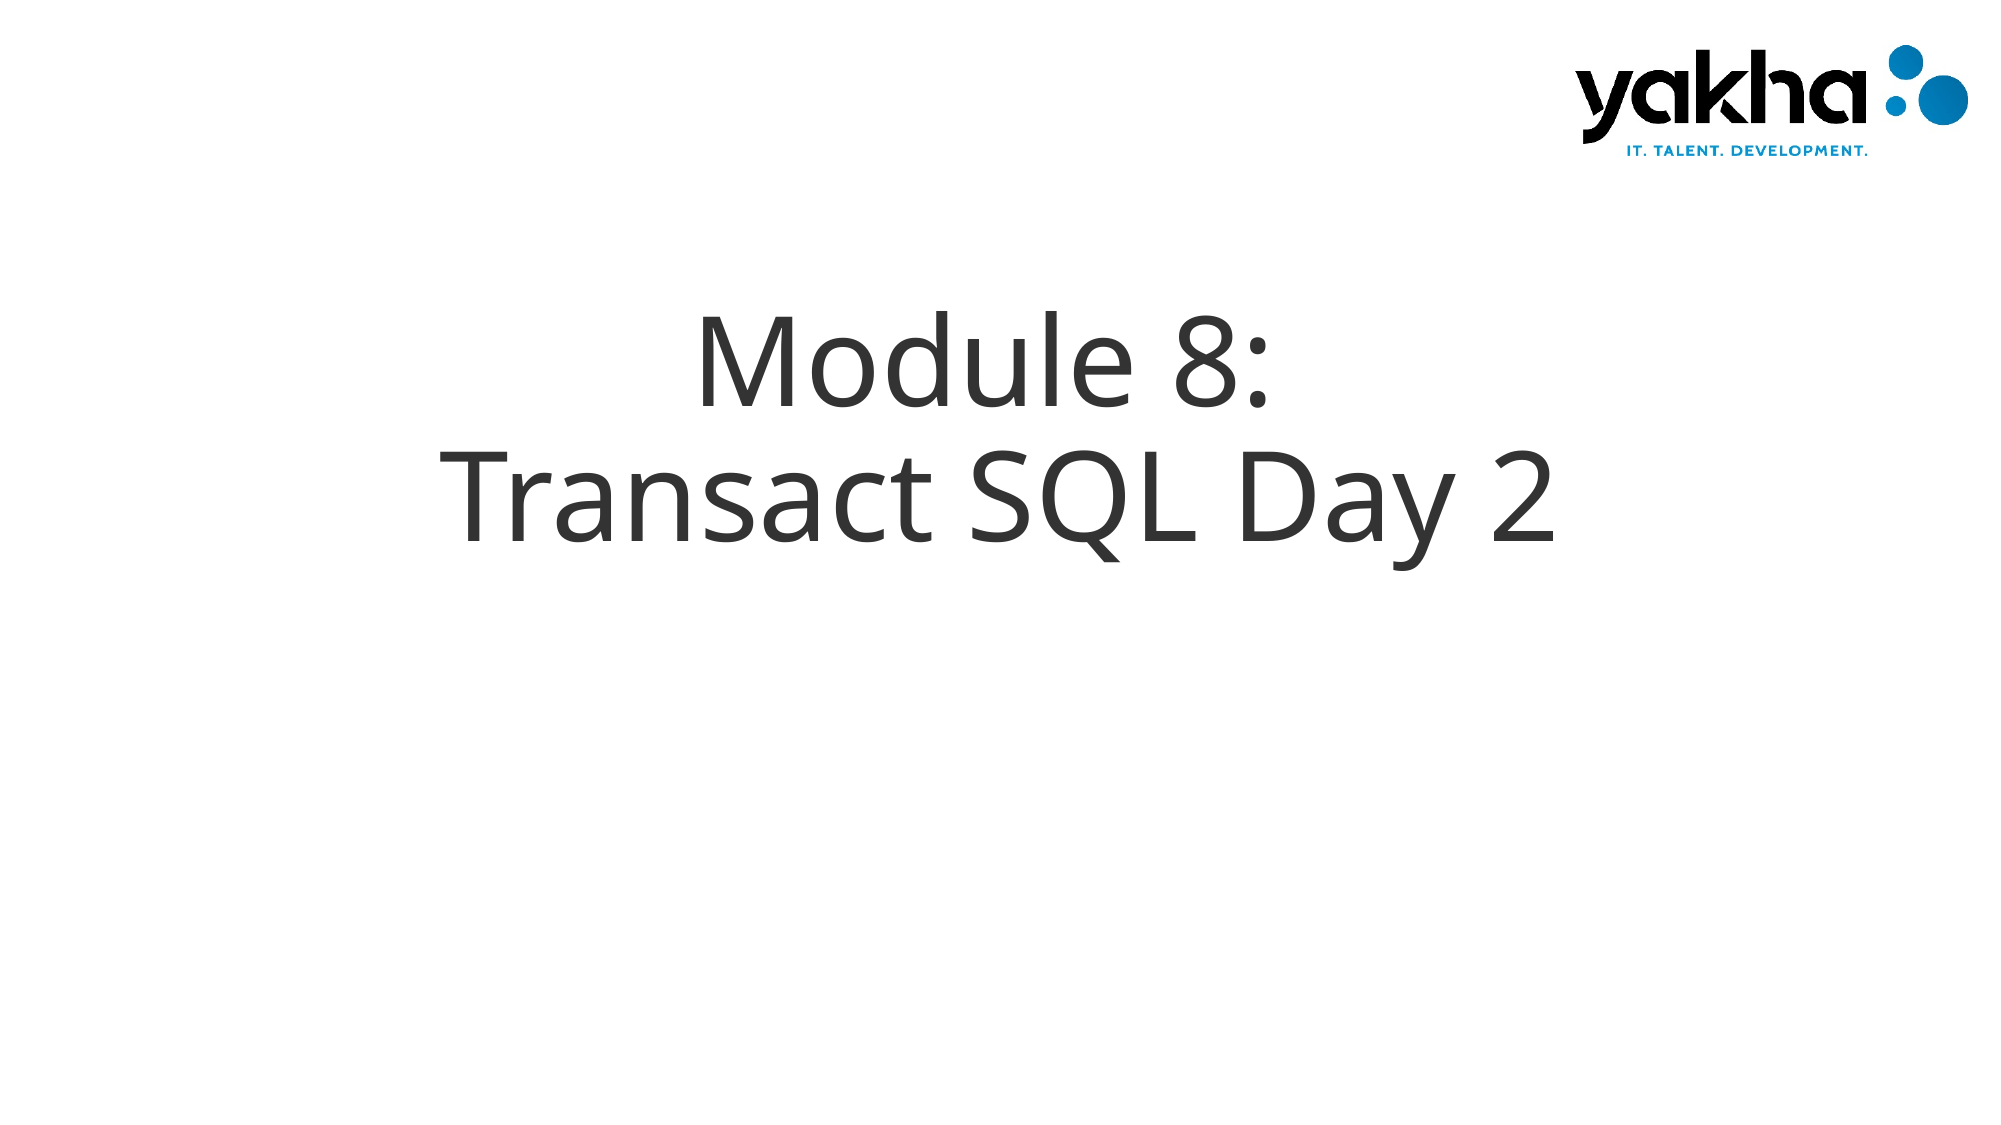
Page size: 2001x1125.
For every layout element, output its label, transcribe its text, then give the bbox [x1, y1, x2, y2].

picture [1575, 45, 1968, 156]
title Module 8: Transact SQL Day 2 [249, 184, 1750, 576]
